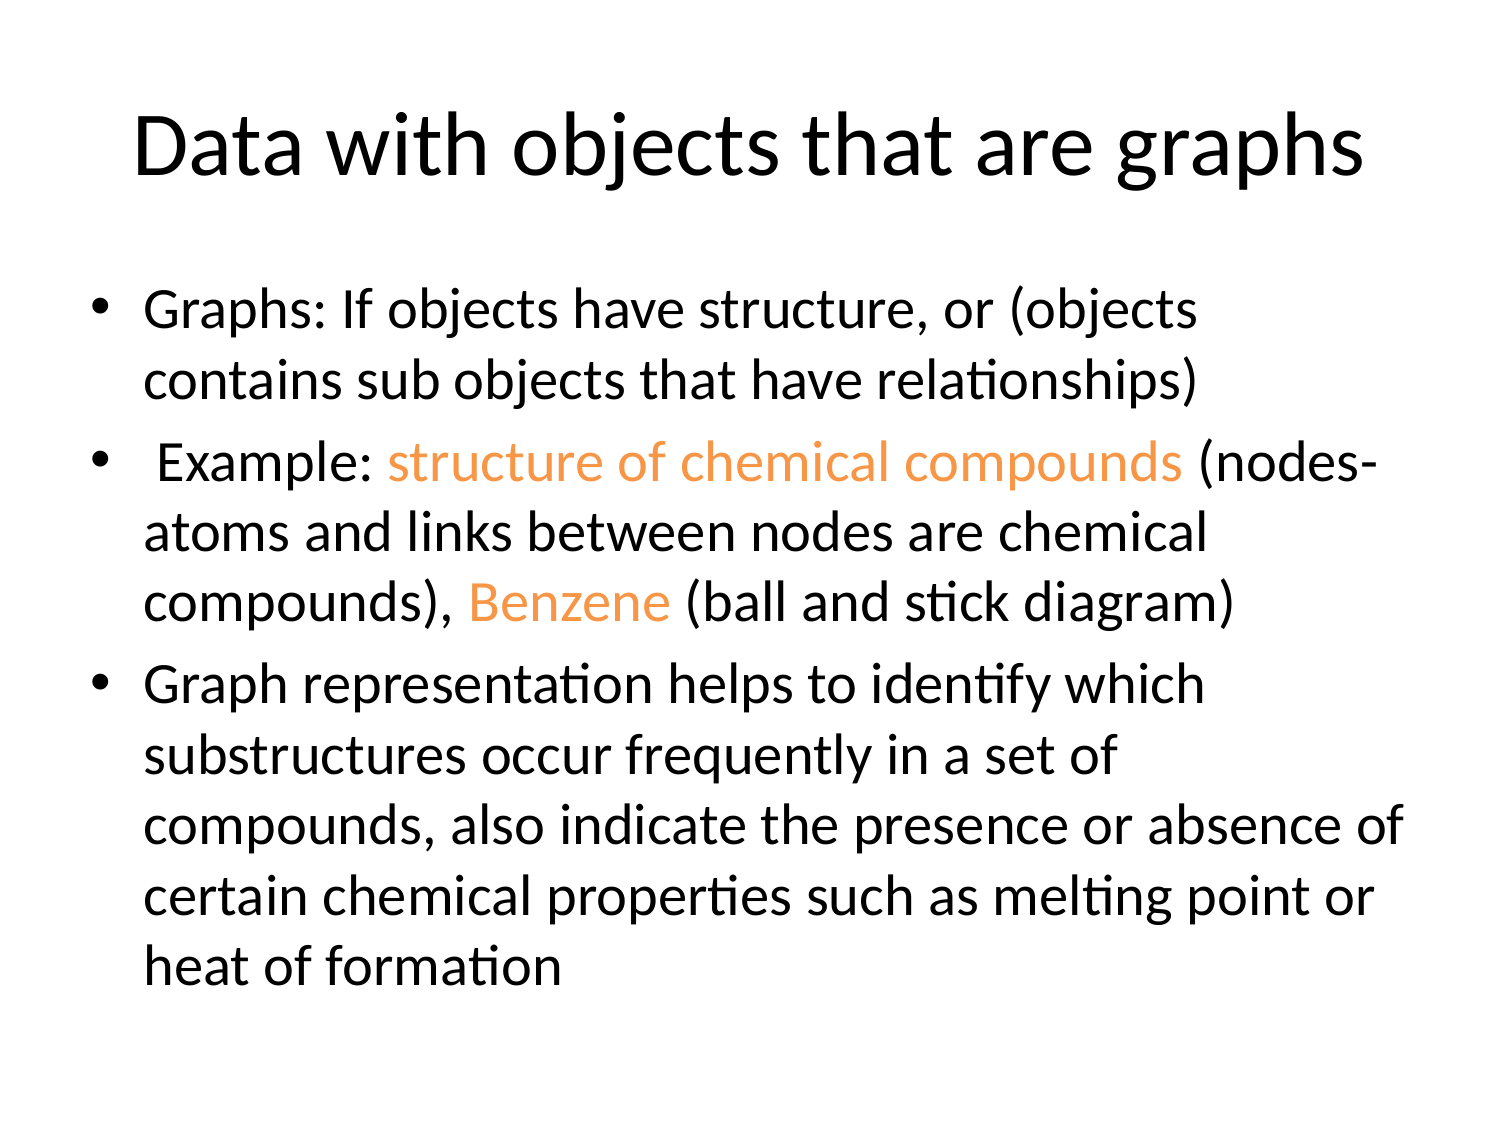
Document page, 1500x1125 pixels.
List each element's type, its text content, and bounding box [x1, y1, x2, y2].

list Graphs: If objects have structure, or (objects contains sub objects that have relationships) Example: structure of chemical compounds (nodes- atoms and links between nodes are chemical compounds), Benzene (ball and stick diagram) Graph representation helps to identify which substructures occur frequently in a set of compounds, also indicate the presence or absence of certain chemical properties such as melting point or heat of formation [75, 262, 1425, 1005]
title Data with objects that are graphs [75, 45, 1425, 233]
